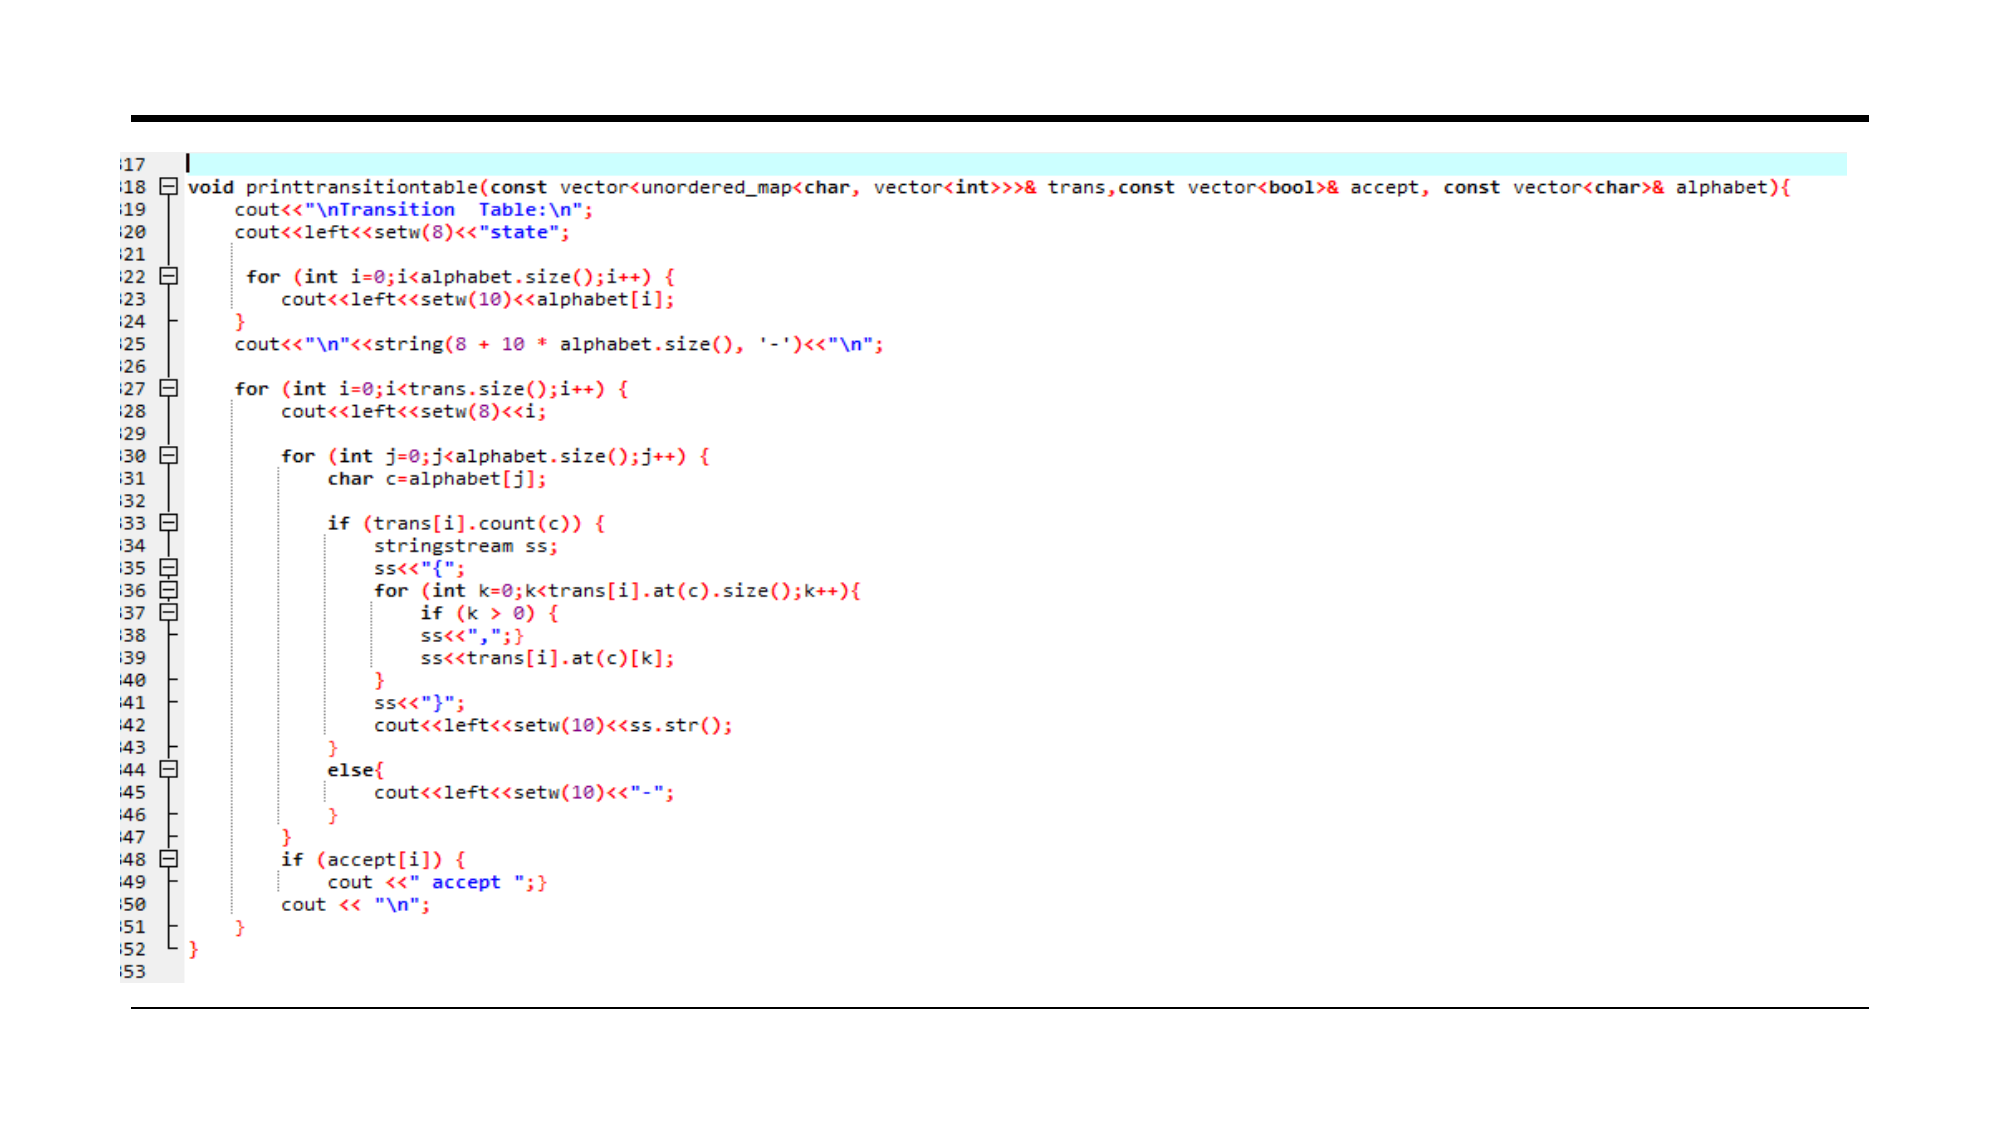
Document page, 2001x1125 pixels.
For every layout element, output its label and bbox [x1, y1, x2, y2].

picture [120, 152, 1847, 983]
